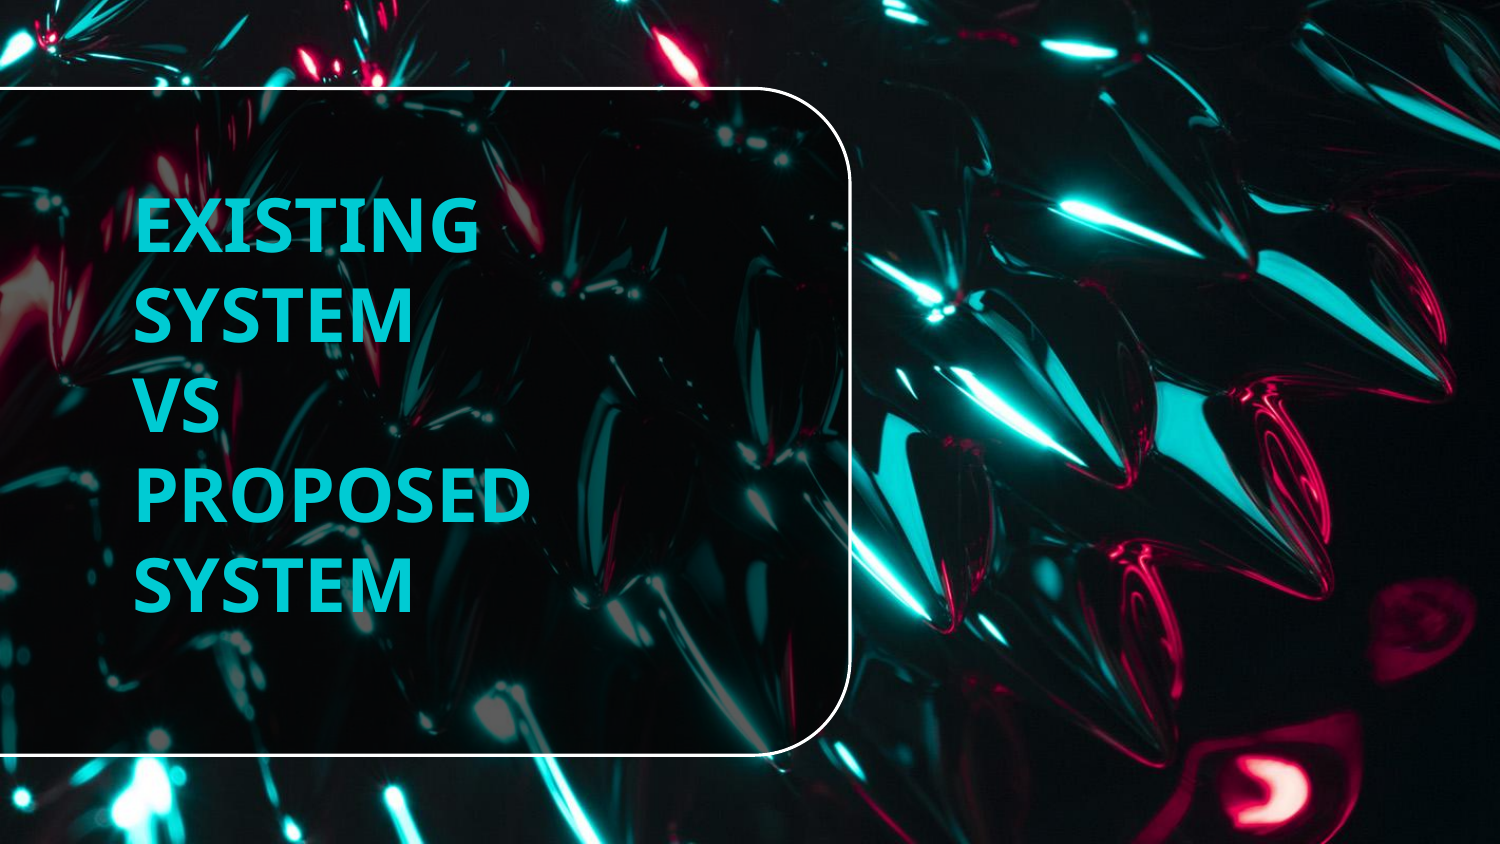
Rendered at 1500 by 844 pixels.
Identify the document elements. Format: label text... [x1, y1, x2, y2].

picture [0, 0, 1500, 844]
picture [0, 90, 848, 753]
title EXISTING SYSTEM VS PROPOSED SYSTEM [116, 182, 777, 532]
